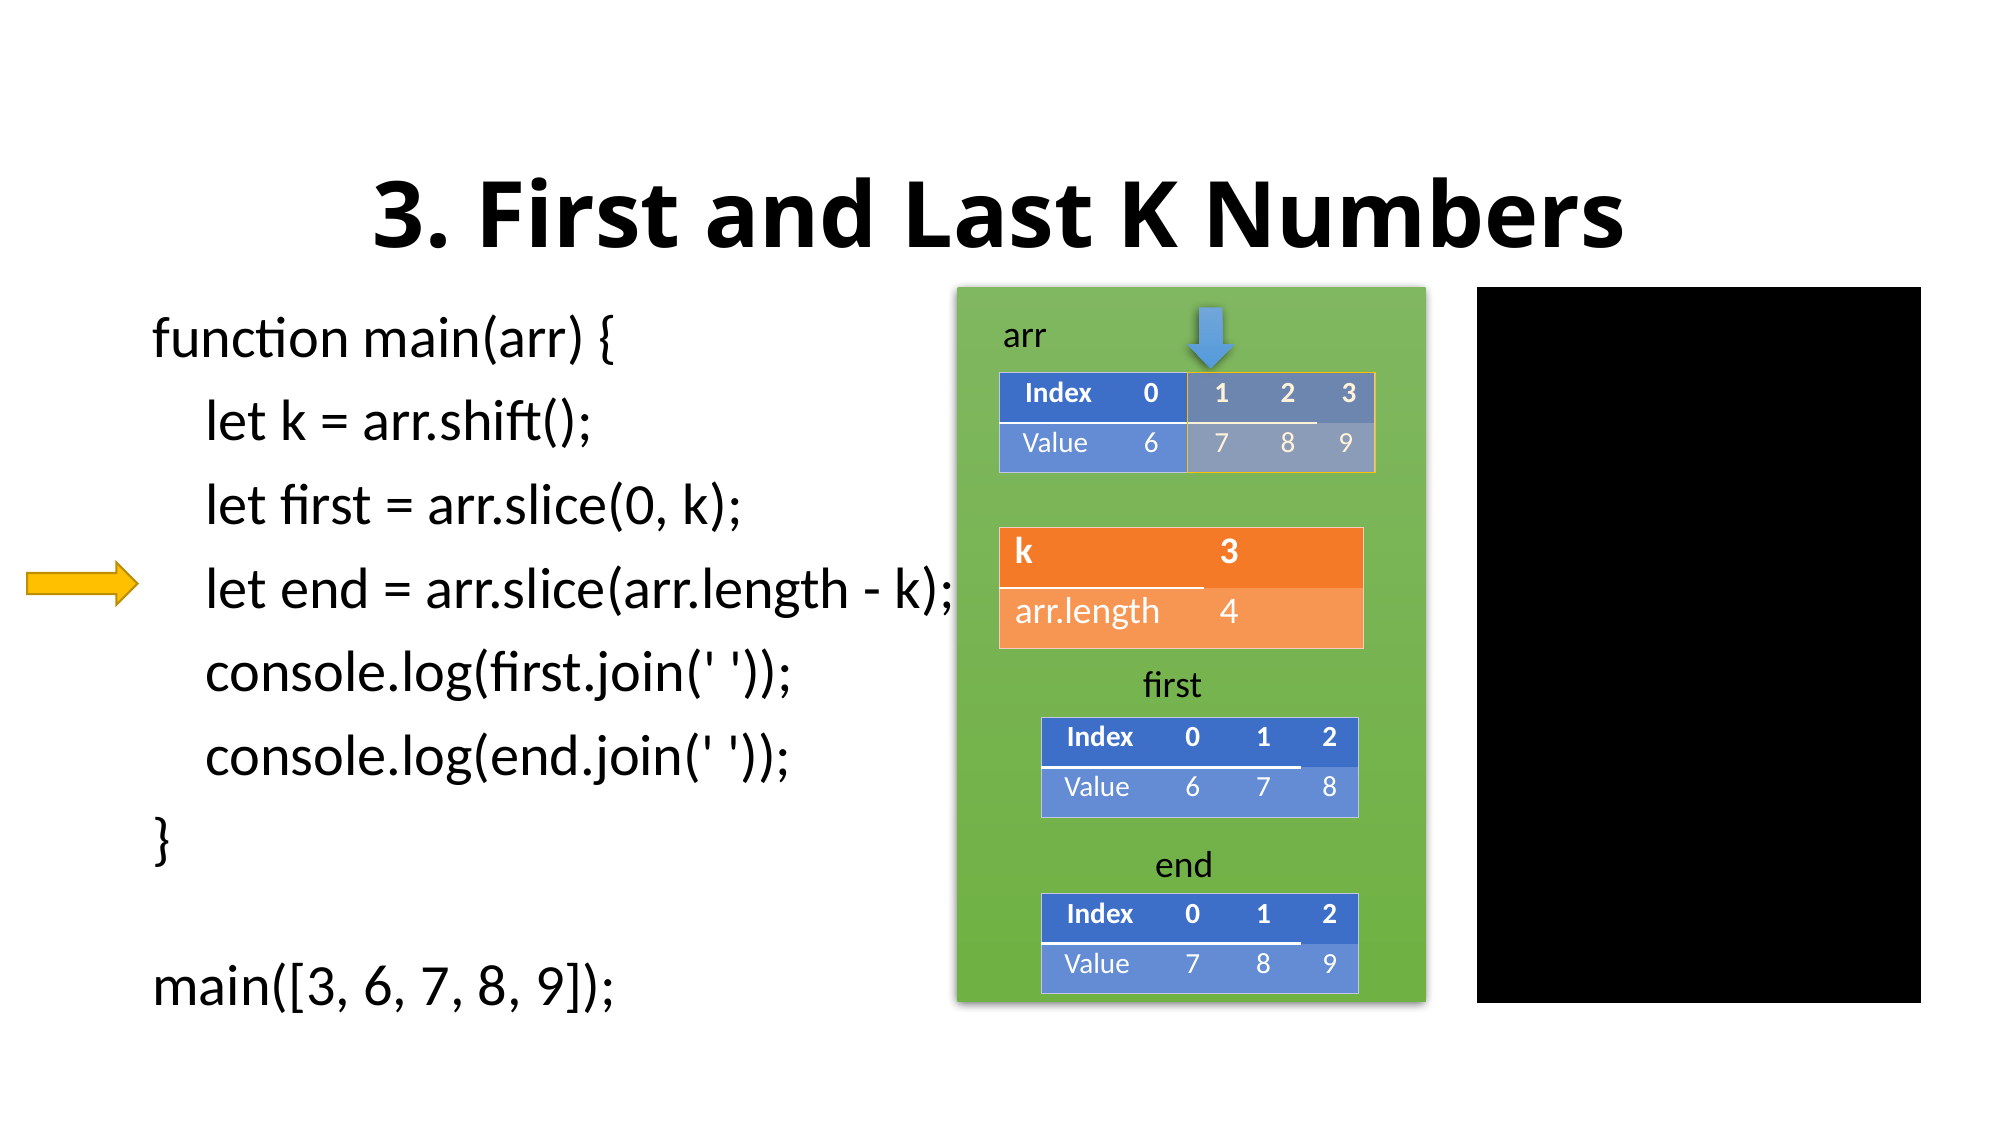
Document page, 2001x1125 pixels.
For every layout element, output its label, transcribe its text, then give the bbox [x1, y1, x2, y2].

text_box first [982, 652, 1364, 713]
table_header k [1000, 528, 1204, 587]
table_cell 6 [1118, 424, 1185, 472]
table_cell Value [1042, 945, 1159, 993]
table_cell 4 [1204, 588, 1363, 648]
table_cell 8 [1301, 767, 1358, 817]
text_box [1187, 307, 1235, 368]
table_header 0 [1118, 373, 1185, 422]
table_header Index [1000, 373, 1118, 422]
table_header 0 [1159, 894, 1226, 942]
table_cell 7 [1159, 945, 1226, 993]
title 3. First and Last K Numbers [137, 59, 1863, 278]
list function main(arr) { let k = arr.shift(); let first = arr.slice(0, k); let end = arr.slice(arr.length - k); console.log(first.join(' ')); console.log(end.join(' ')); } main([3, 6, 7, 8, 9]); [137, 299, 1006, 1112]
table_header 2 [1301, 894, 1358, 944]
text_box [957, 287, 1426, 1002]
table_cell Value [1042, 769, 1159, 817]
table_cell 8 [1226, 945, 1301, 993]
text_box [1477, 287, 1921, 1003]
table_header 0 [1159, 718, 1226, 766]
text_box end [993, 832, 1375, 893]
table_cell 9 [1301, 944, 1358, 993]
table_header 1 [1226, 894, 1301, 942]
table_cell 6 [1159, 769, 1226, 817]
table_cell Value [1000, 424, 1118, 472]
table_cell 7 [1226, 769, 1301, 817]
table_header 1 [1226, 718, 1301, 766]
text_box arr [834, 303, 1196, 363]
table_header 3 [1204, 528, 1363, 588]
table_header 2 [1301, 718, 1358, 767]
table_header Index [1042, 894, 1159, 942]
table_cell arr.length [1000, 589, 1204, 648]
table_header Index [1042, 718, 1159, 766]
text_box [1187, 372, 1376, 473]
text_box [26, 560, 139, 608]
